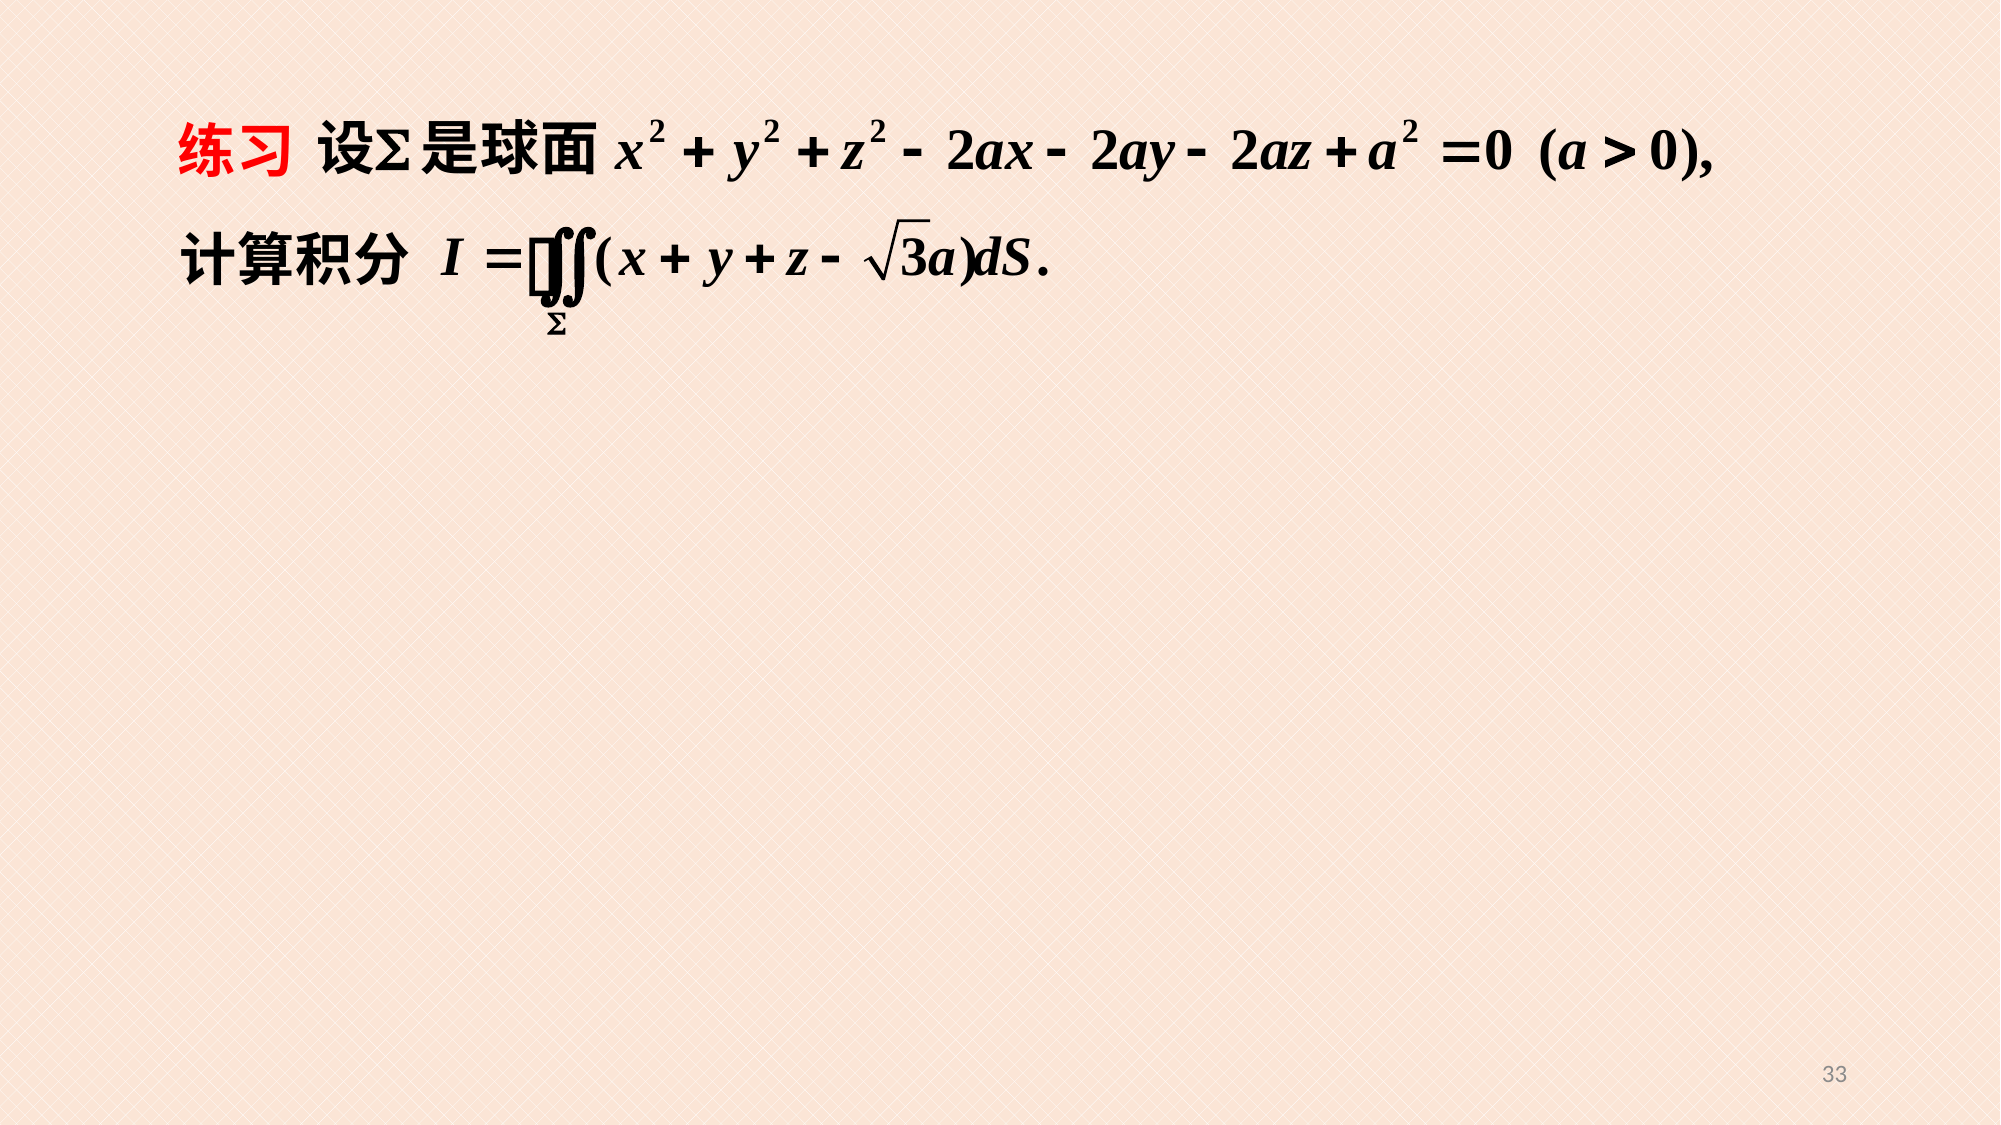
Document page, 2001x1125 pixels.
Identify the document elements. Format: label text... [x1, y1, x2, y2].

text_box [310, 105, 1724, 194]
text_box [172, 222, 421, 300]
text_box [430, 205, 1062, 345]
text_box 练习 [163, 106, 310, 192]
slide_number 33 [1412, 1042, 1863, 1103]
